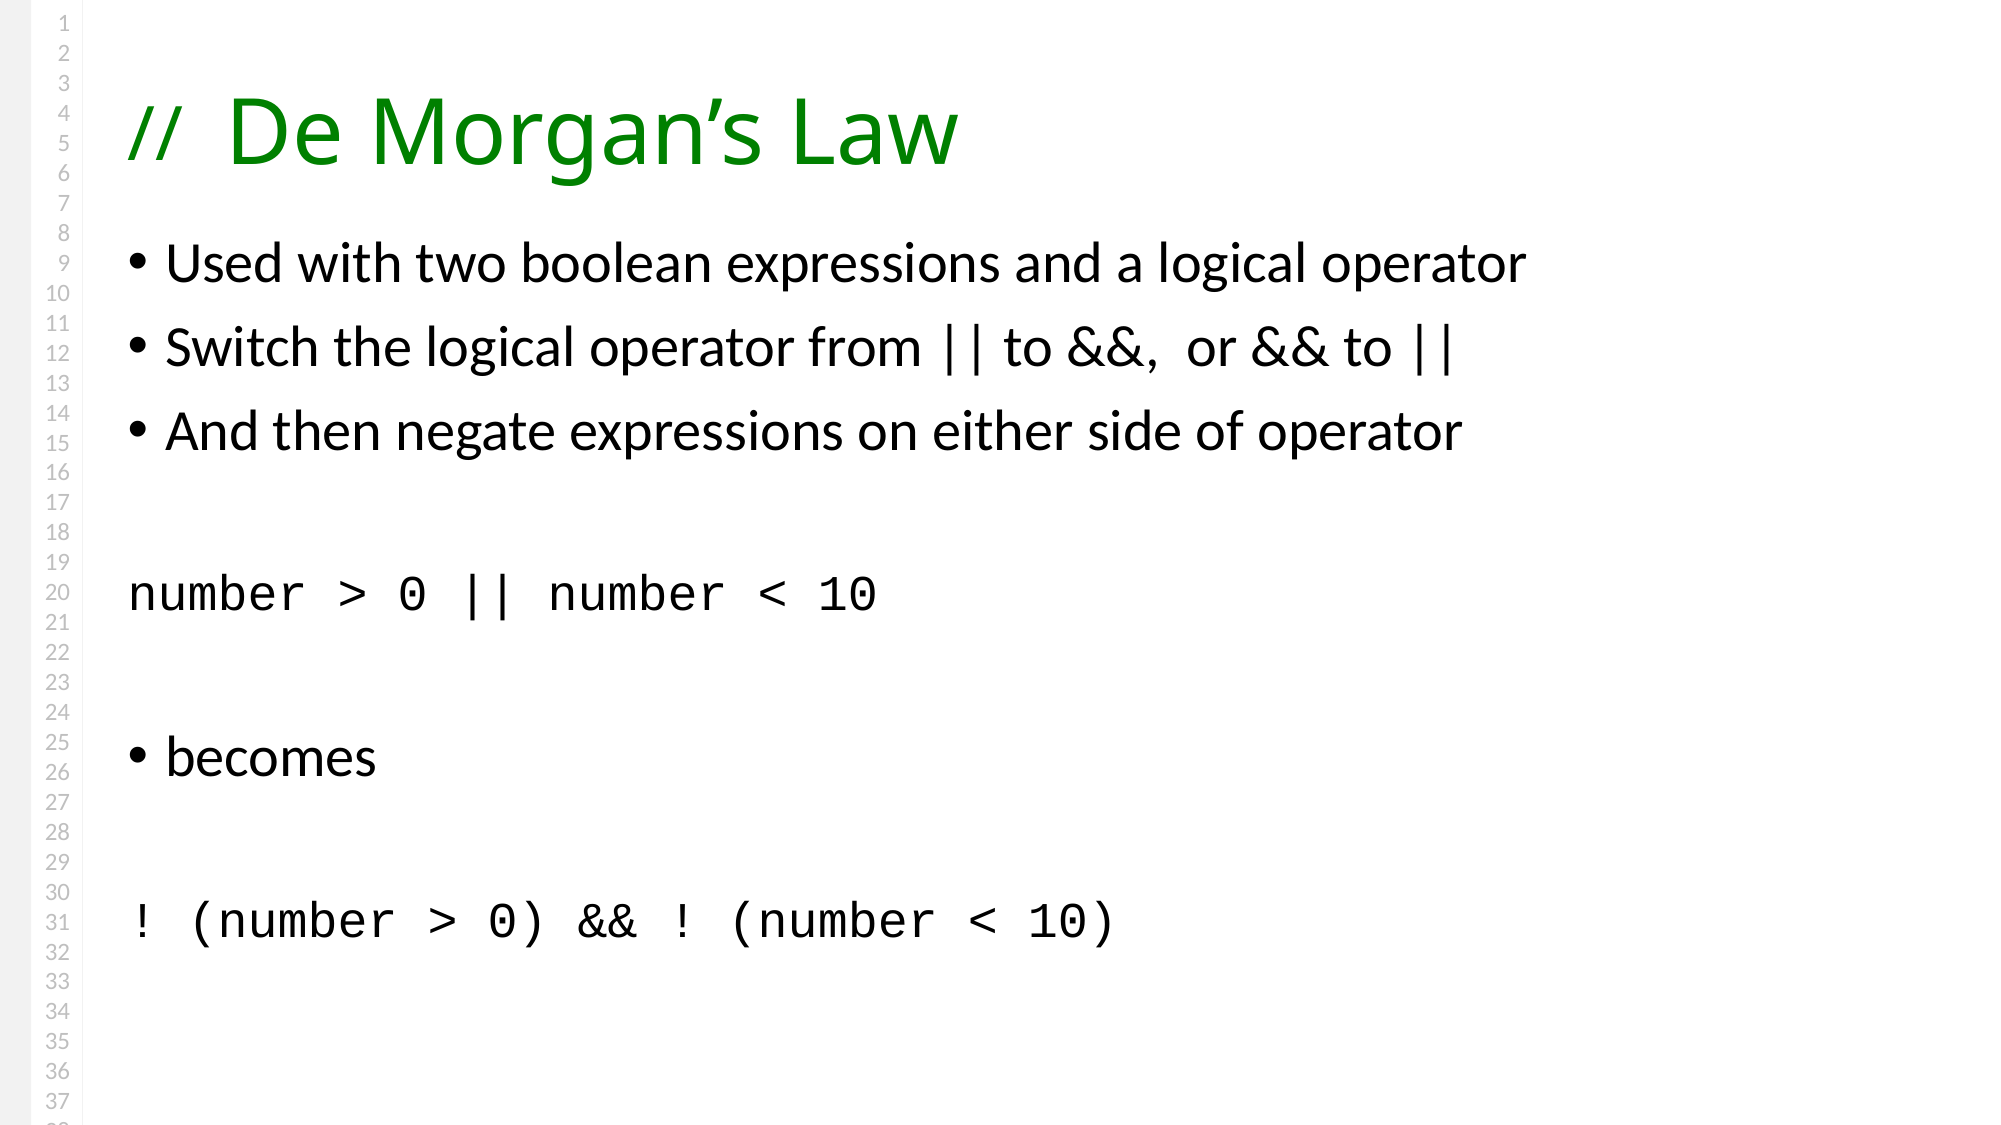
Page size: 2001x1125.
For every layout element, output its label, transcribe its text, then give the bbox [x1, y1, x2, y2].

title De Morgan’s Law [210, 59, 1913, 210]
list Used with two boolean expressions and a logical operator Switch the logical operator from || to &&, or && to || And then negate expressions on either side of operator number > 0 || number < 10 becomes ! (number > 0) && ! (number < 10) [112, 224, 1913, 1013]
